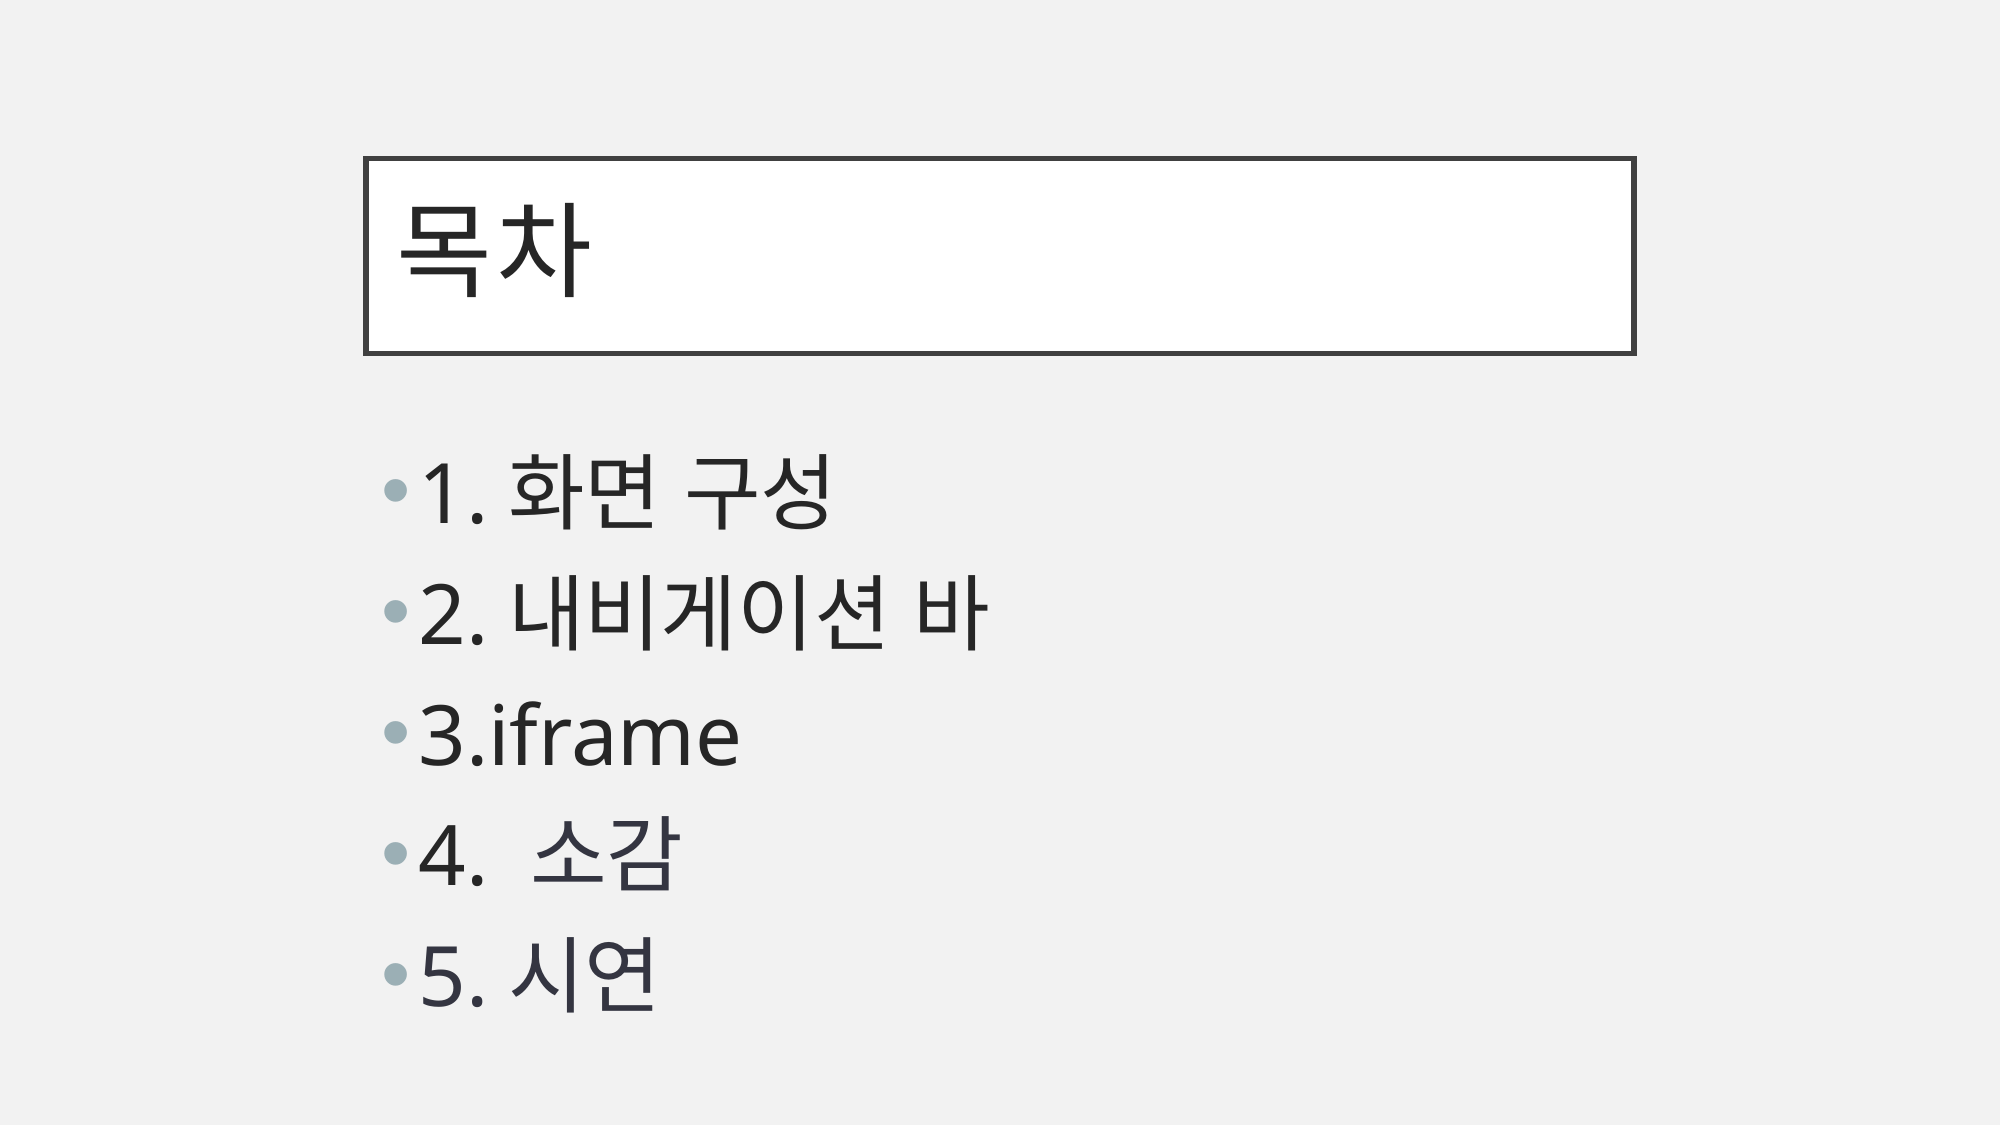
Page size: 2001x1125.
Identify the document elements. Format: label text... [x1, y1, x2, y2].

title 목차 [363, 156, 1637, 356]
list 1.화면 구성 2.내비게이션 바 3.iframe 4. 소감 5.시연 [366, 432, 1634, 1033]
